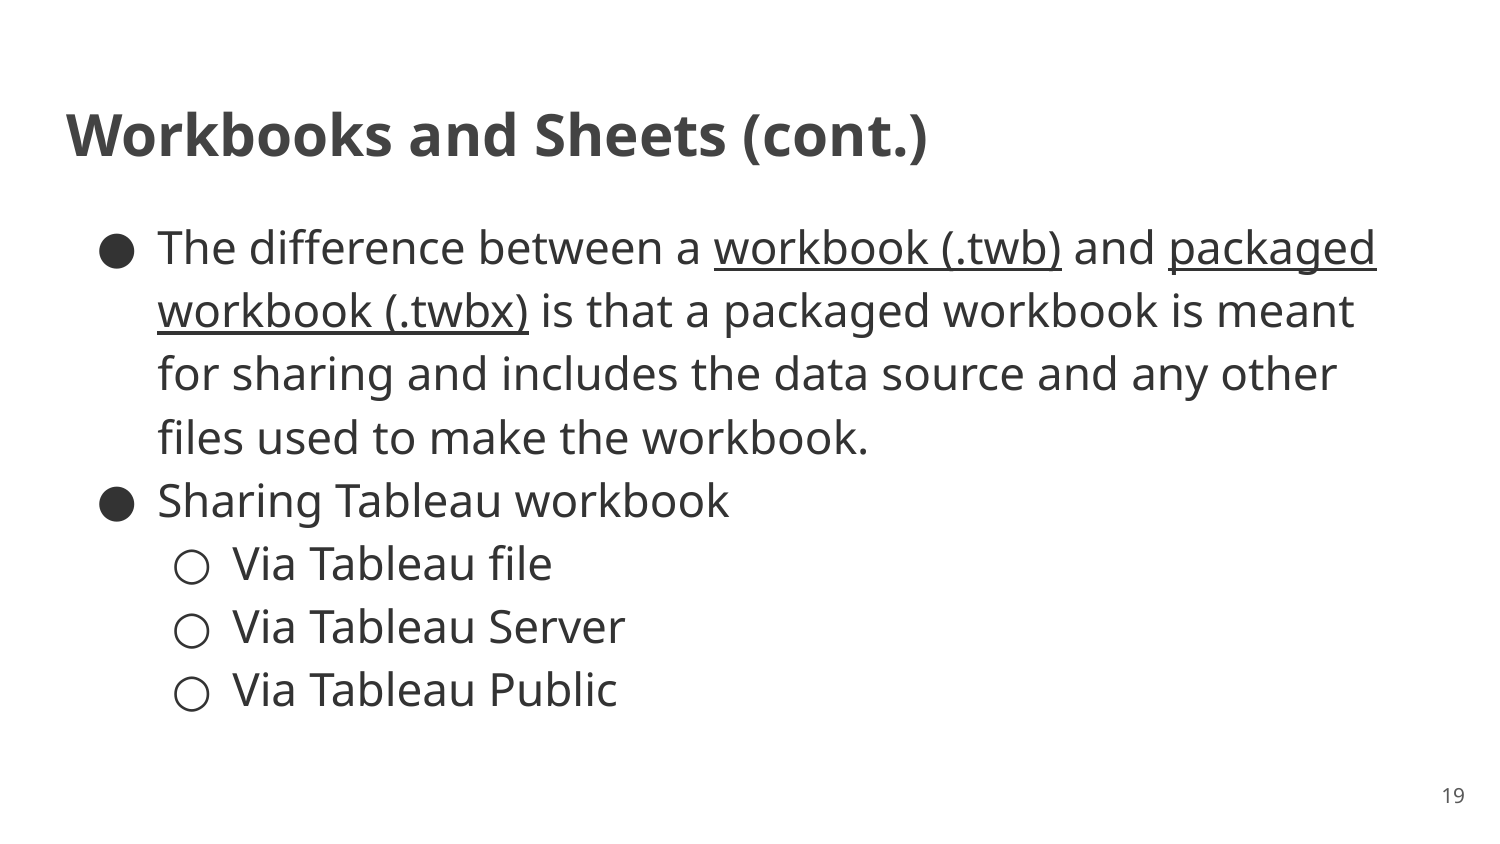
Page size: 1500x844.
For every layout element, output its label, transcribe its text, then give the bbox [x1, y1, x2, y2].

list The difference between a workbook (.twb) and packaged workbook (.twbx) is that a packaged workbook is meant for sharing and includes the data source and any other files used to make the workbook. Sharing Tableau workbook Via Tableau file Via Tableau Server Via Tableau Public [67, 195, 1433, 722]
slide_number 19 [1389, 764, 1480, 830]
title Workbooks and Sheets (cont.) [51, 72, 1449, 167]
